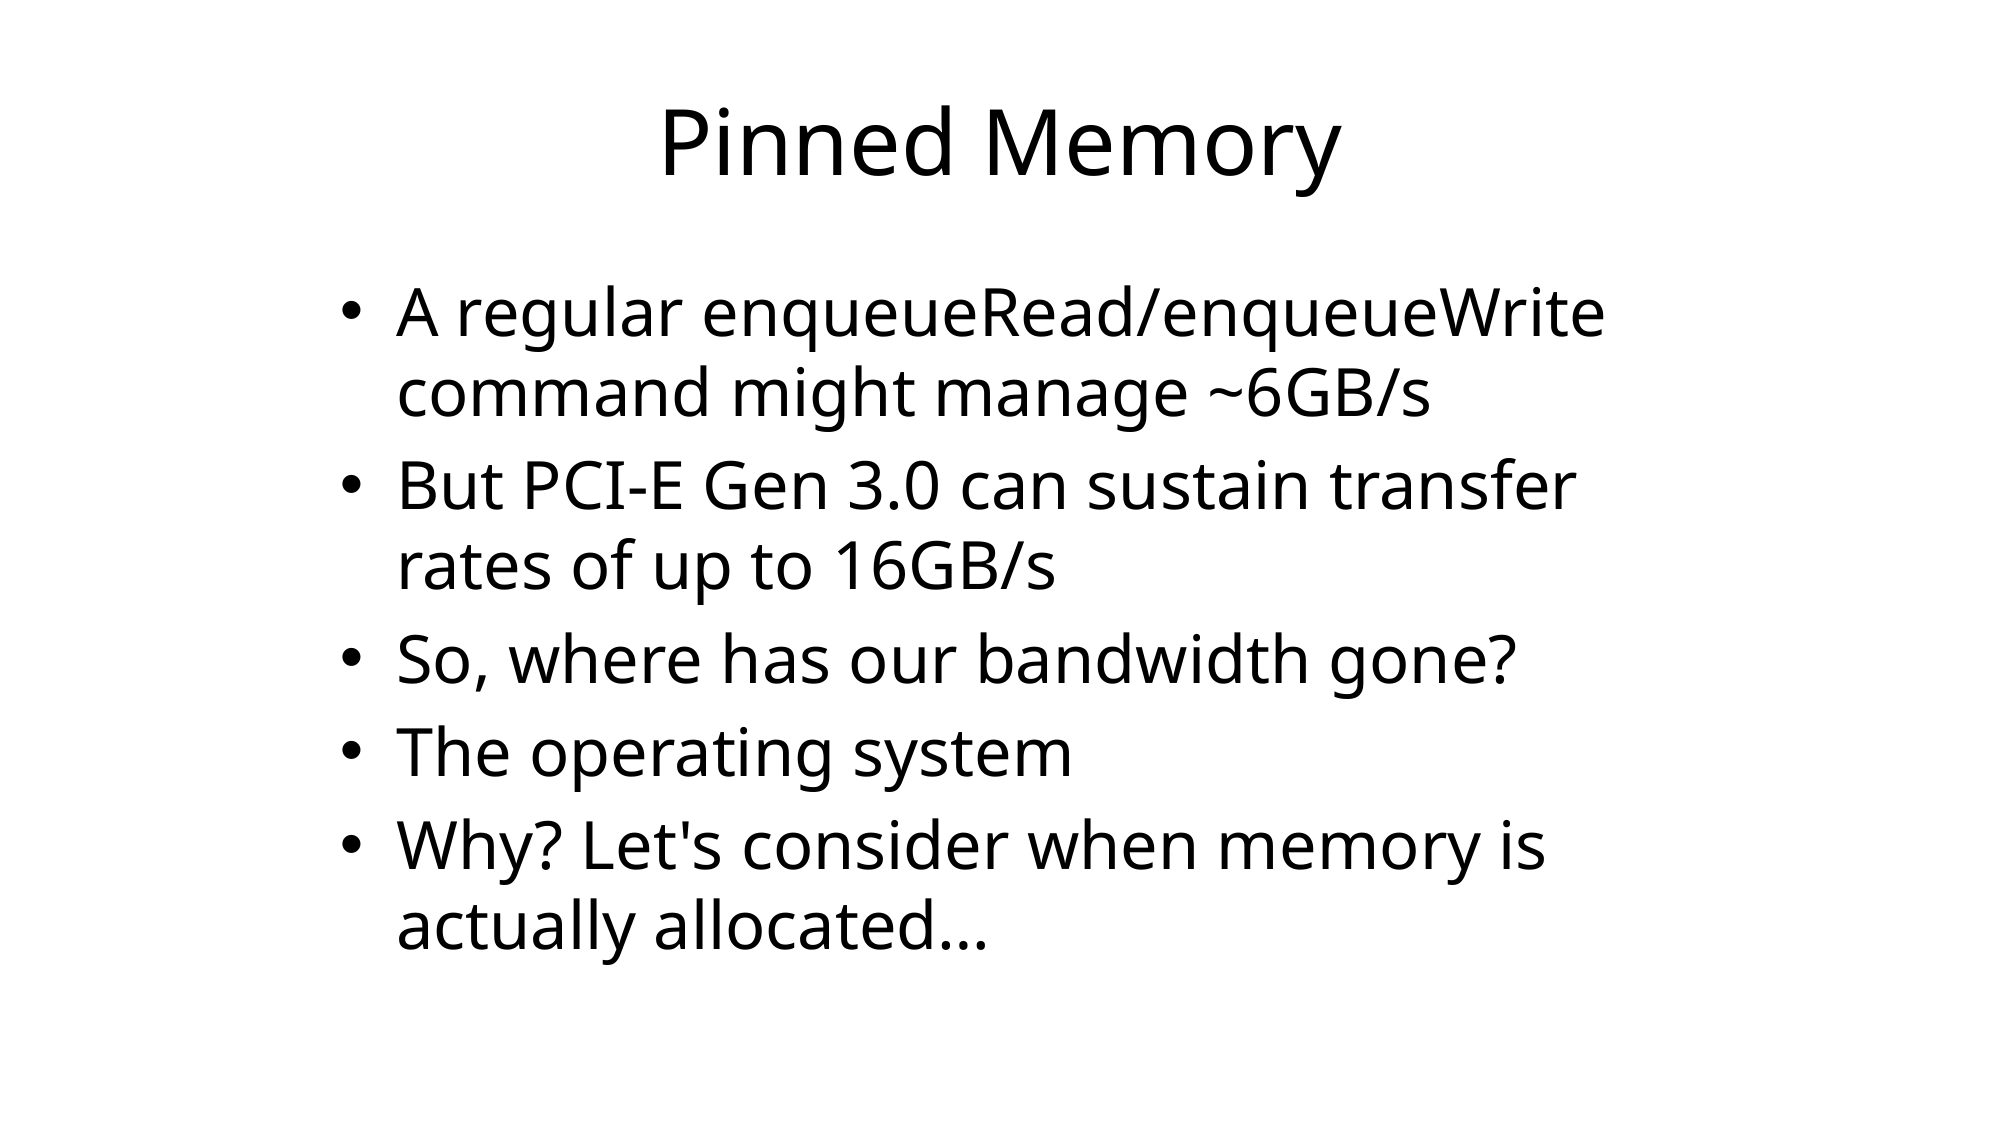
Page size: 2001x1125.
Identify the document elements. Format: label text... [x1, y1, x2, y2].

text_box Pinned Memory [324, 45, 1675, 233]
text_box A regular enqueueRead/enqueueWrite command might manage ~6GB/s But PCI-E Gen 3.0 can sustain transfer rates of up to 16GB/s So, where has our bandwidth gone? The operating system Why? Let's consider when memory is actually allocated… [324, 262, 1675, 1005]
